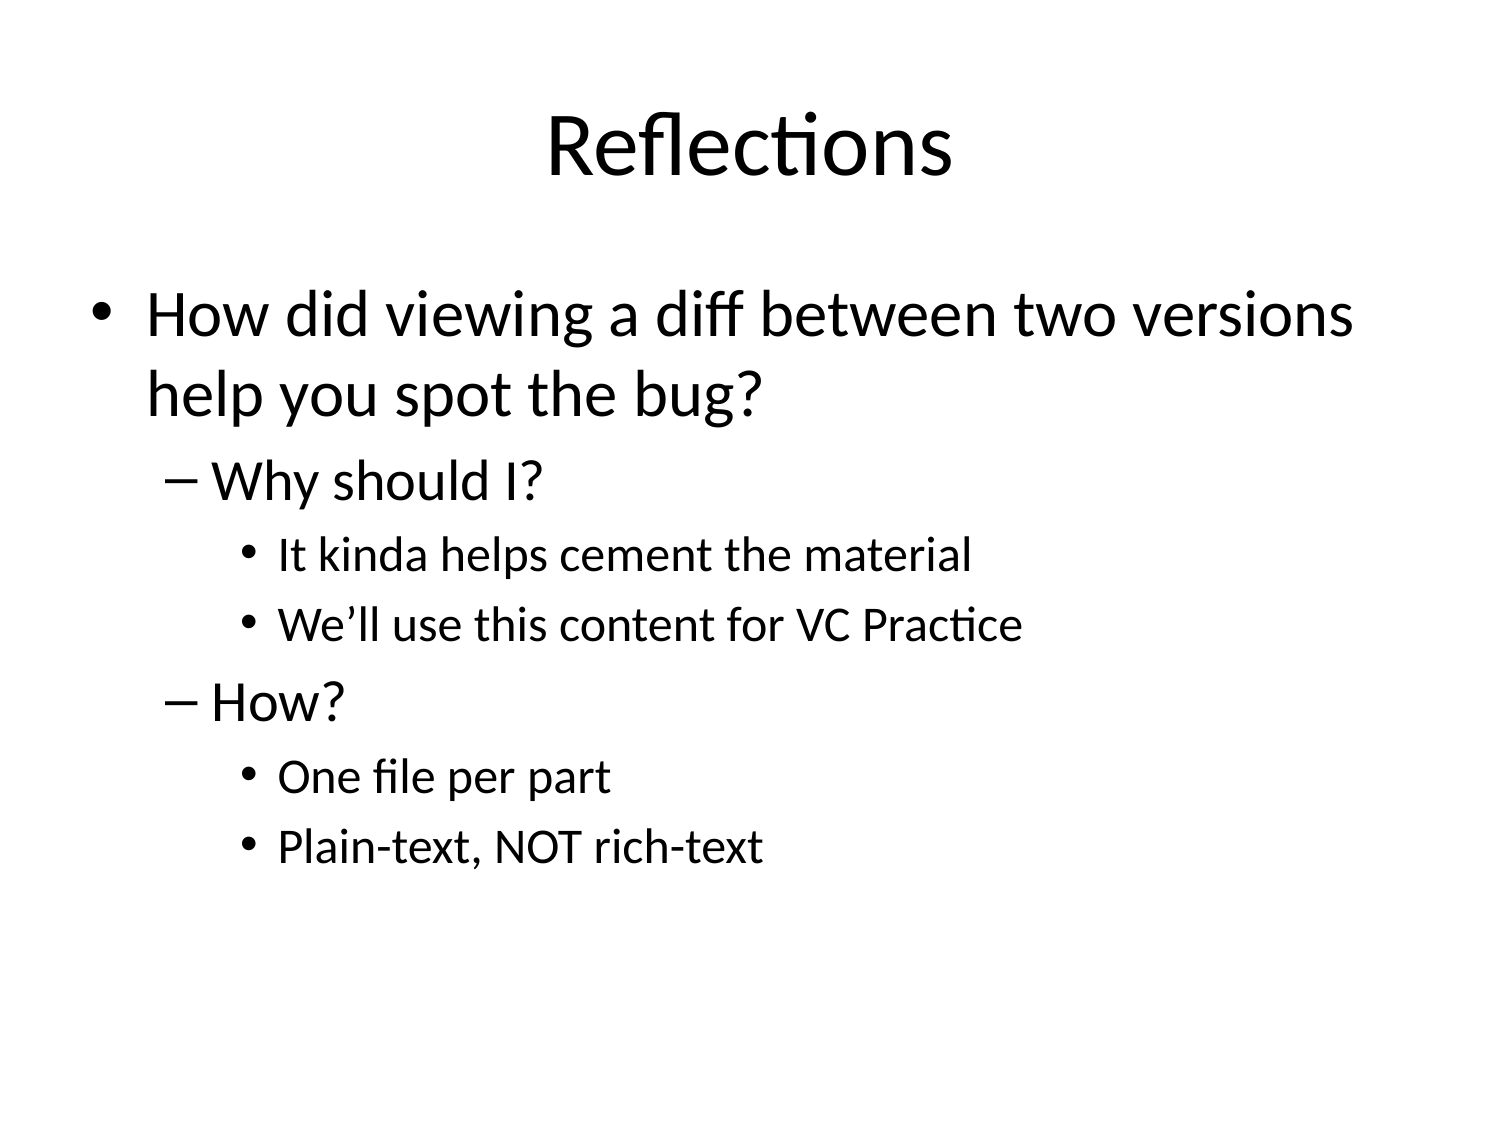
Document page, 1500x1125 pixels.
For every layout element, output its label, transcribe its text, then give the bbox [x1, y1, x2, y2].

list How did viewing a diff between two versions help you spot the bug? Why should I? It kinda helps cement the material We’ll use this content for VC Practice How? One file per part Plain-text, NOT rich-text [75, 262, 1425, 1005]
title Reflections [75, 45, 1425, 233]
